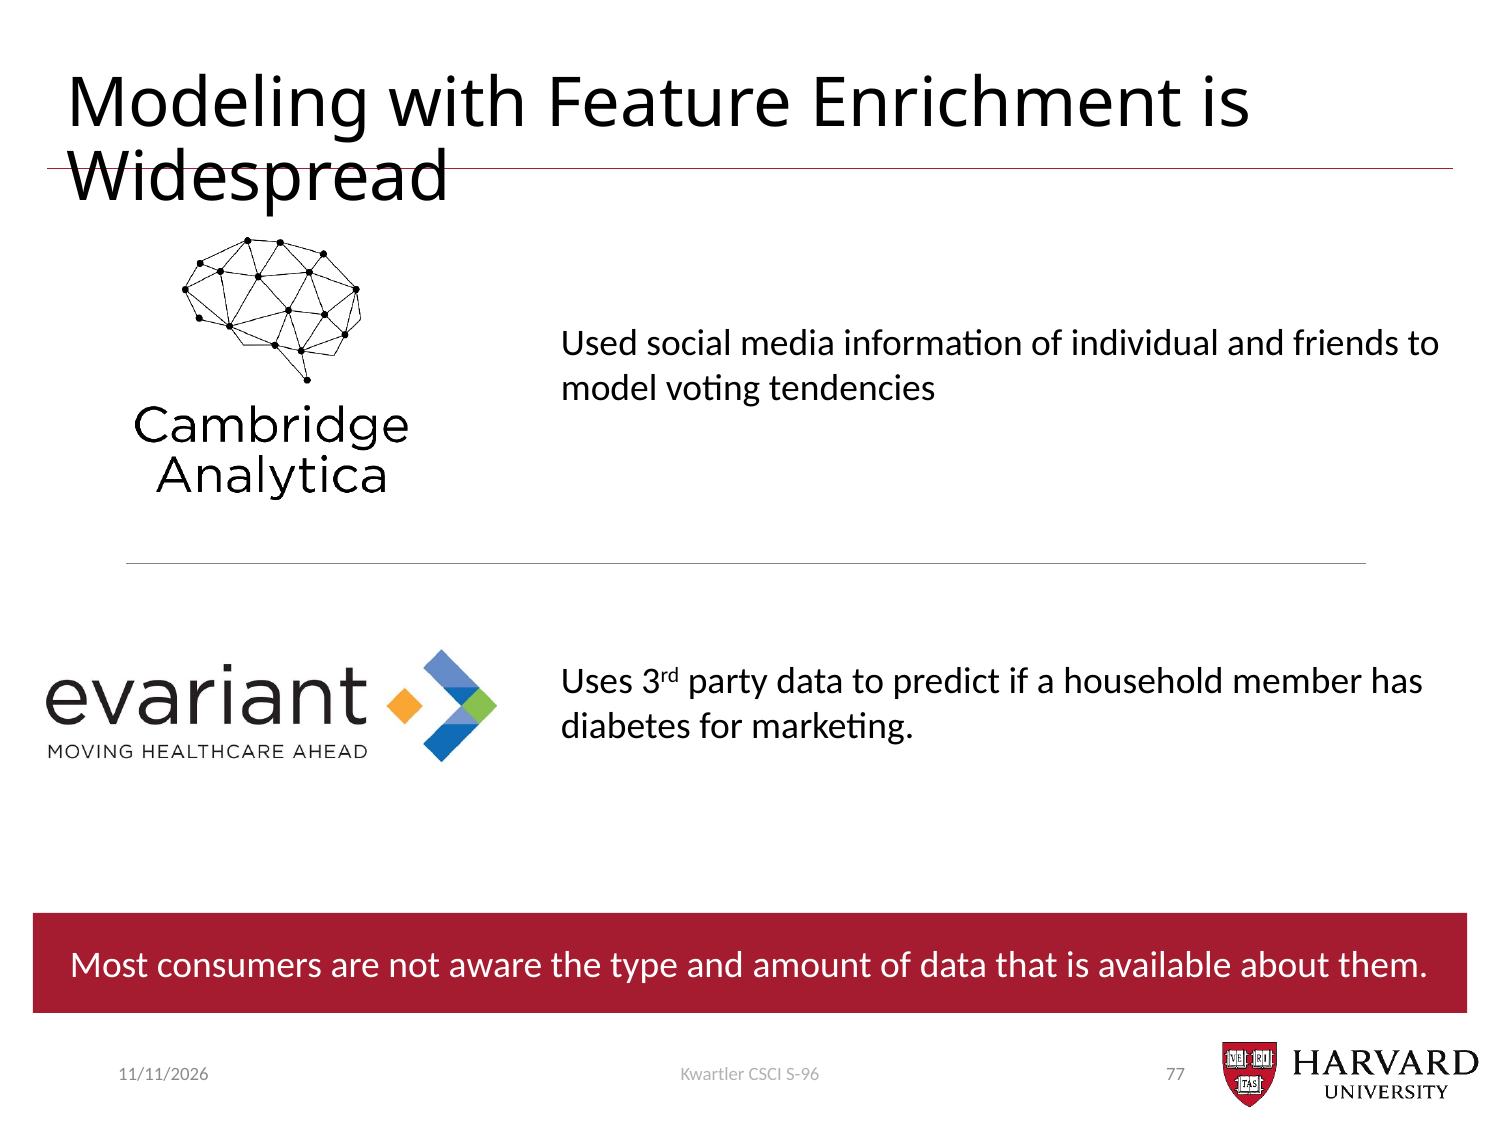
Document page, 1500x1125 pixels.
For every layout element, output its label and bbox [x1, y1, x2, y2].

slide_number [1059, 1042, 1200, 1103]
picture [1200, 1024, 1500, 1125]
text_box [546, 648, 1478, 754]
title [51, 59, 1449, 157]
slide_number [103, 1042, 441, 1103]
footer [496, 1042, 1004, 1103]
text_box [546, 310, 1478, 416]
text_box [32, 912, 1468, 1014]
picture [46, 634, 497, 764]
picture [135, 237, 408, 500]
